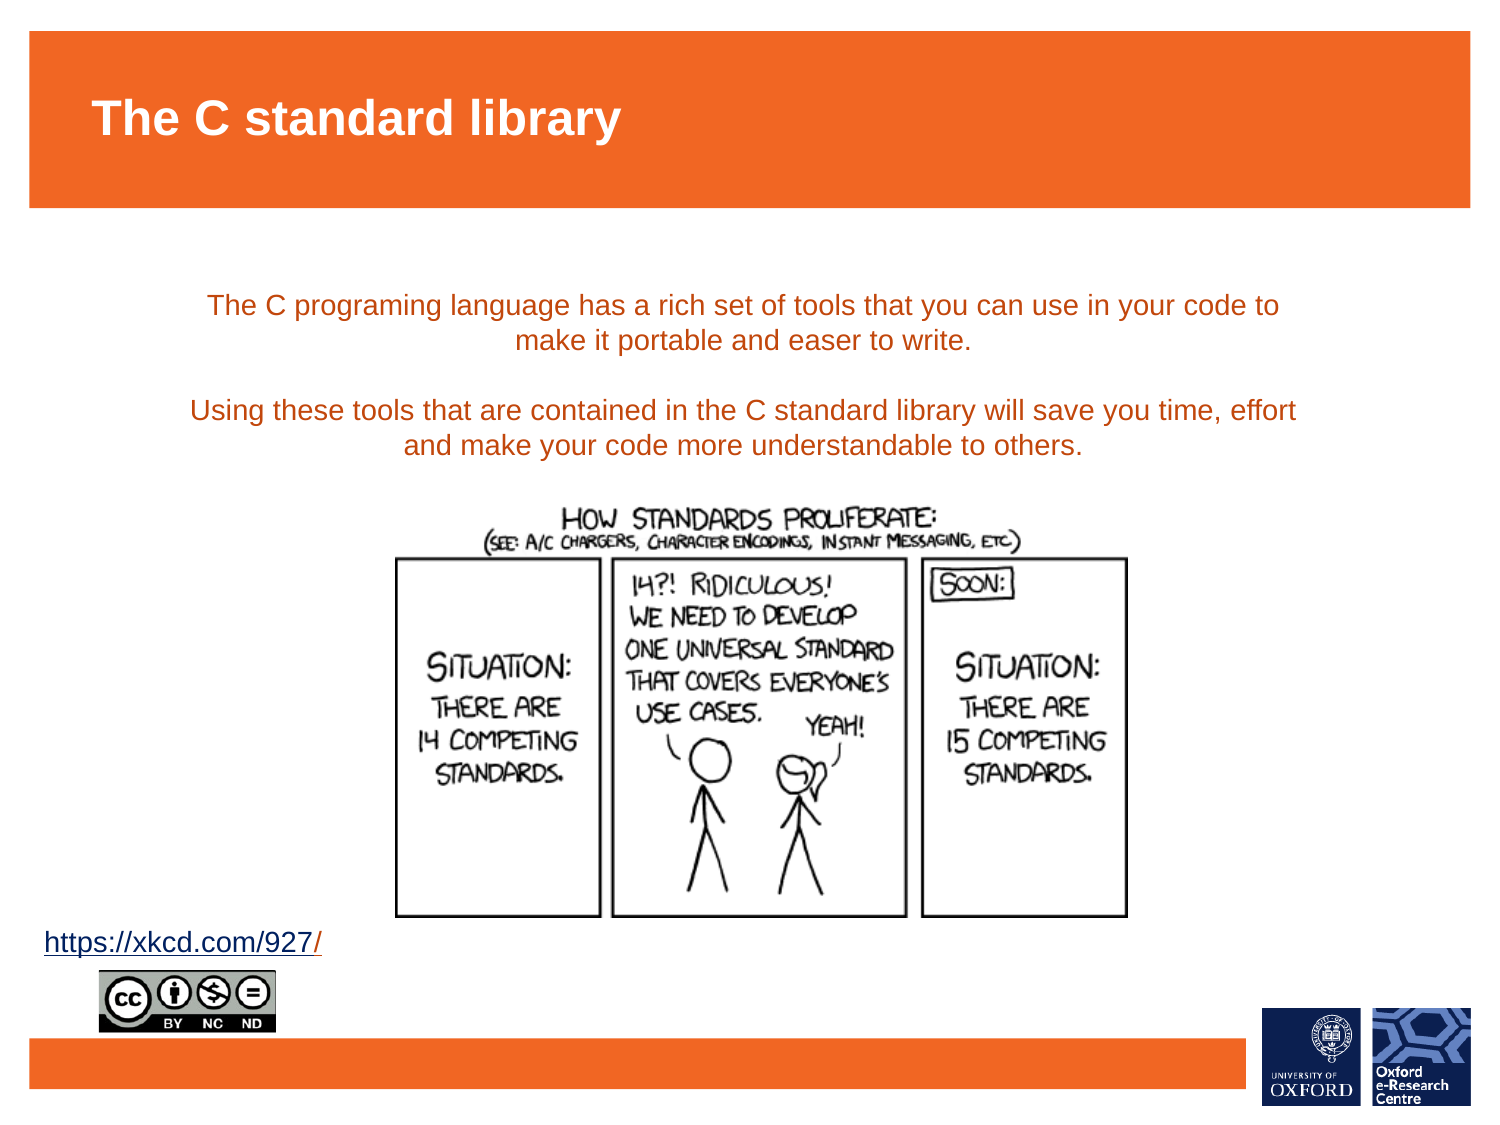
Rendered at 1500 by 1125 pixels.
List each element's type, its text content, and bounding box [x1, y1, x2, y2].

picture [395, 503, 1129, 919]
text_box The C standard library [76, 78, 1235, 153]
picture [98, 970, 277, 1035]
text_box https://xkcd.com/927/ [29, 916, 346, 966]
text_box The C programing language has a rich set of tools that you can use in your code to make it portable and easer to write. Using these tools that are contained in the C standard library will save you time, effort and make your code more understandable to others. [159, 278, 1329, 469]
picture [1262, 1008, 1471, 1106]
